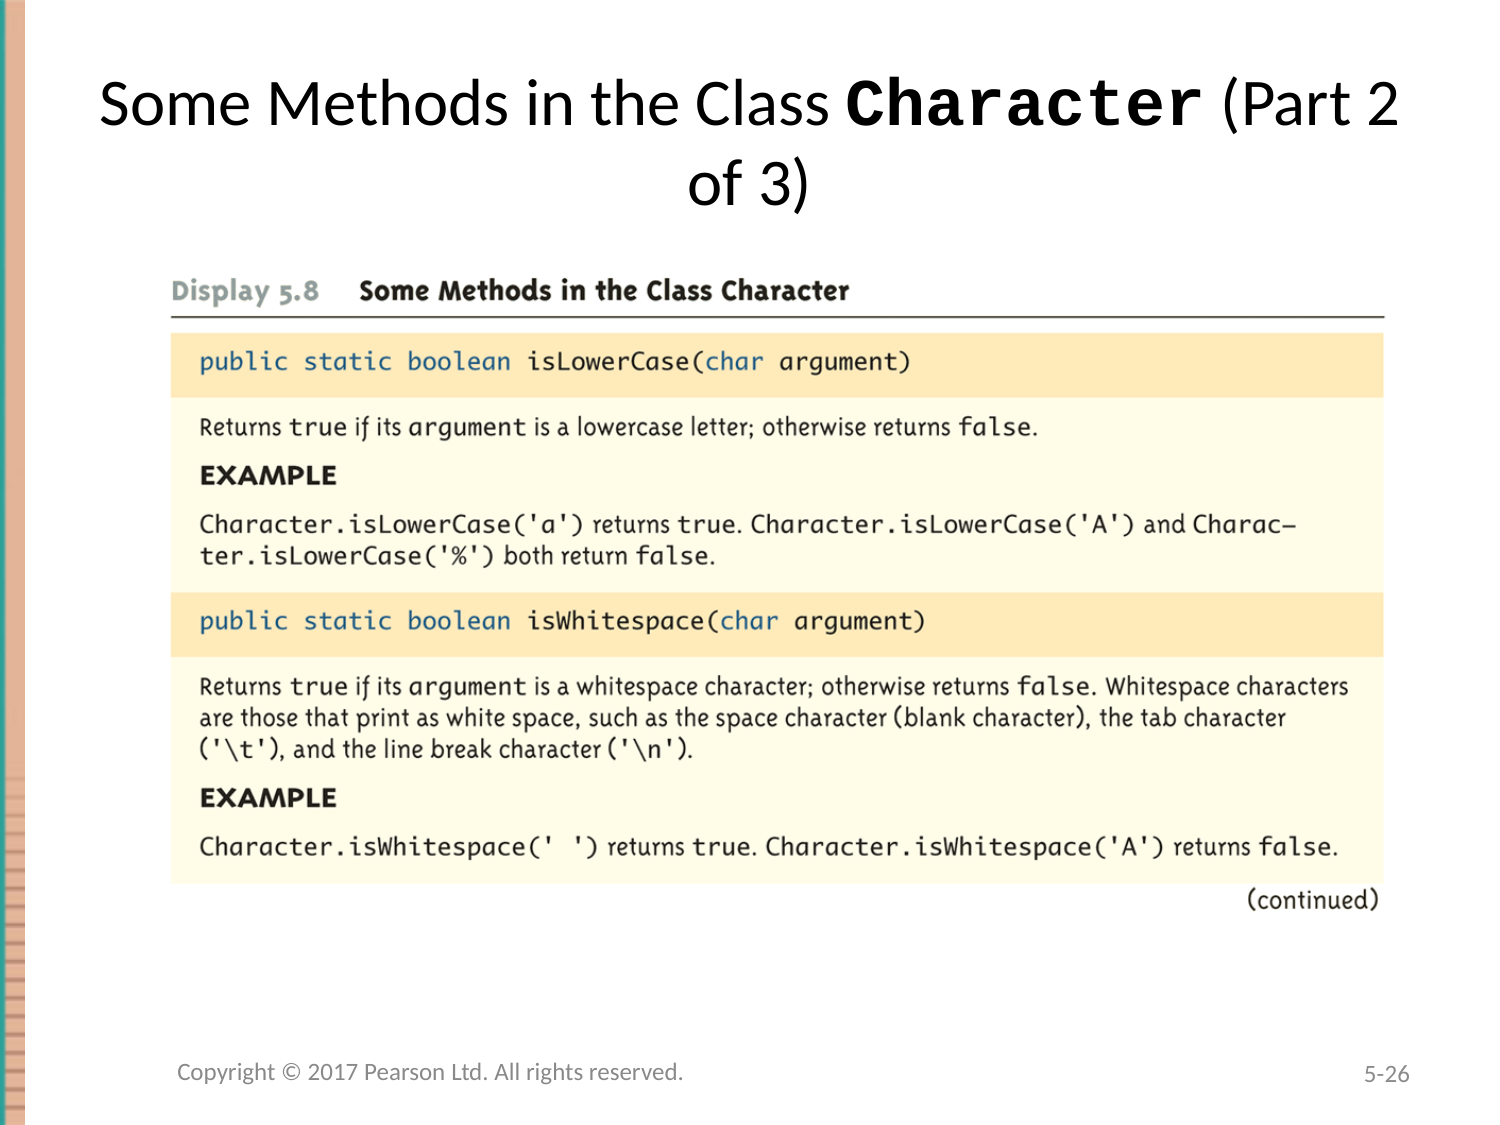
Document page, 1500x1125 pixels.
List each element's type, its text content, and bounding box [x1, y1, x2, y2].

picture [140, 261, 1416, 928]
footer Copyright © 2017 Pearson Ltd. All rights reserved. [75, 1040, 788, 1100]
slide_number 5-26 [1074, 1042, 1425, 1103]
picture [0, 0, 25, 1125]
title Some Methods in the Class Character (Part 2 of 3) [75, 45, 1425, 233]
